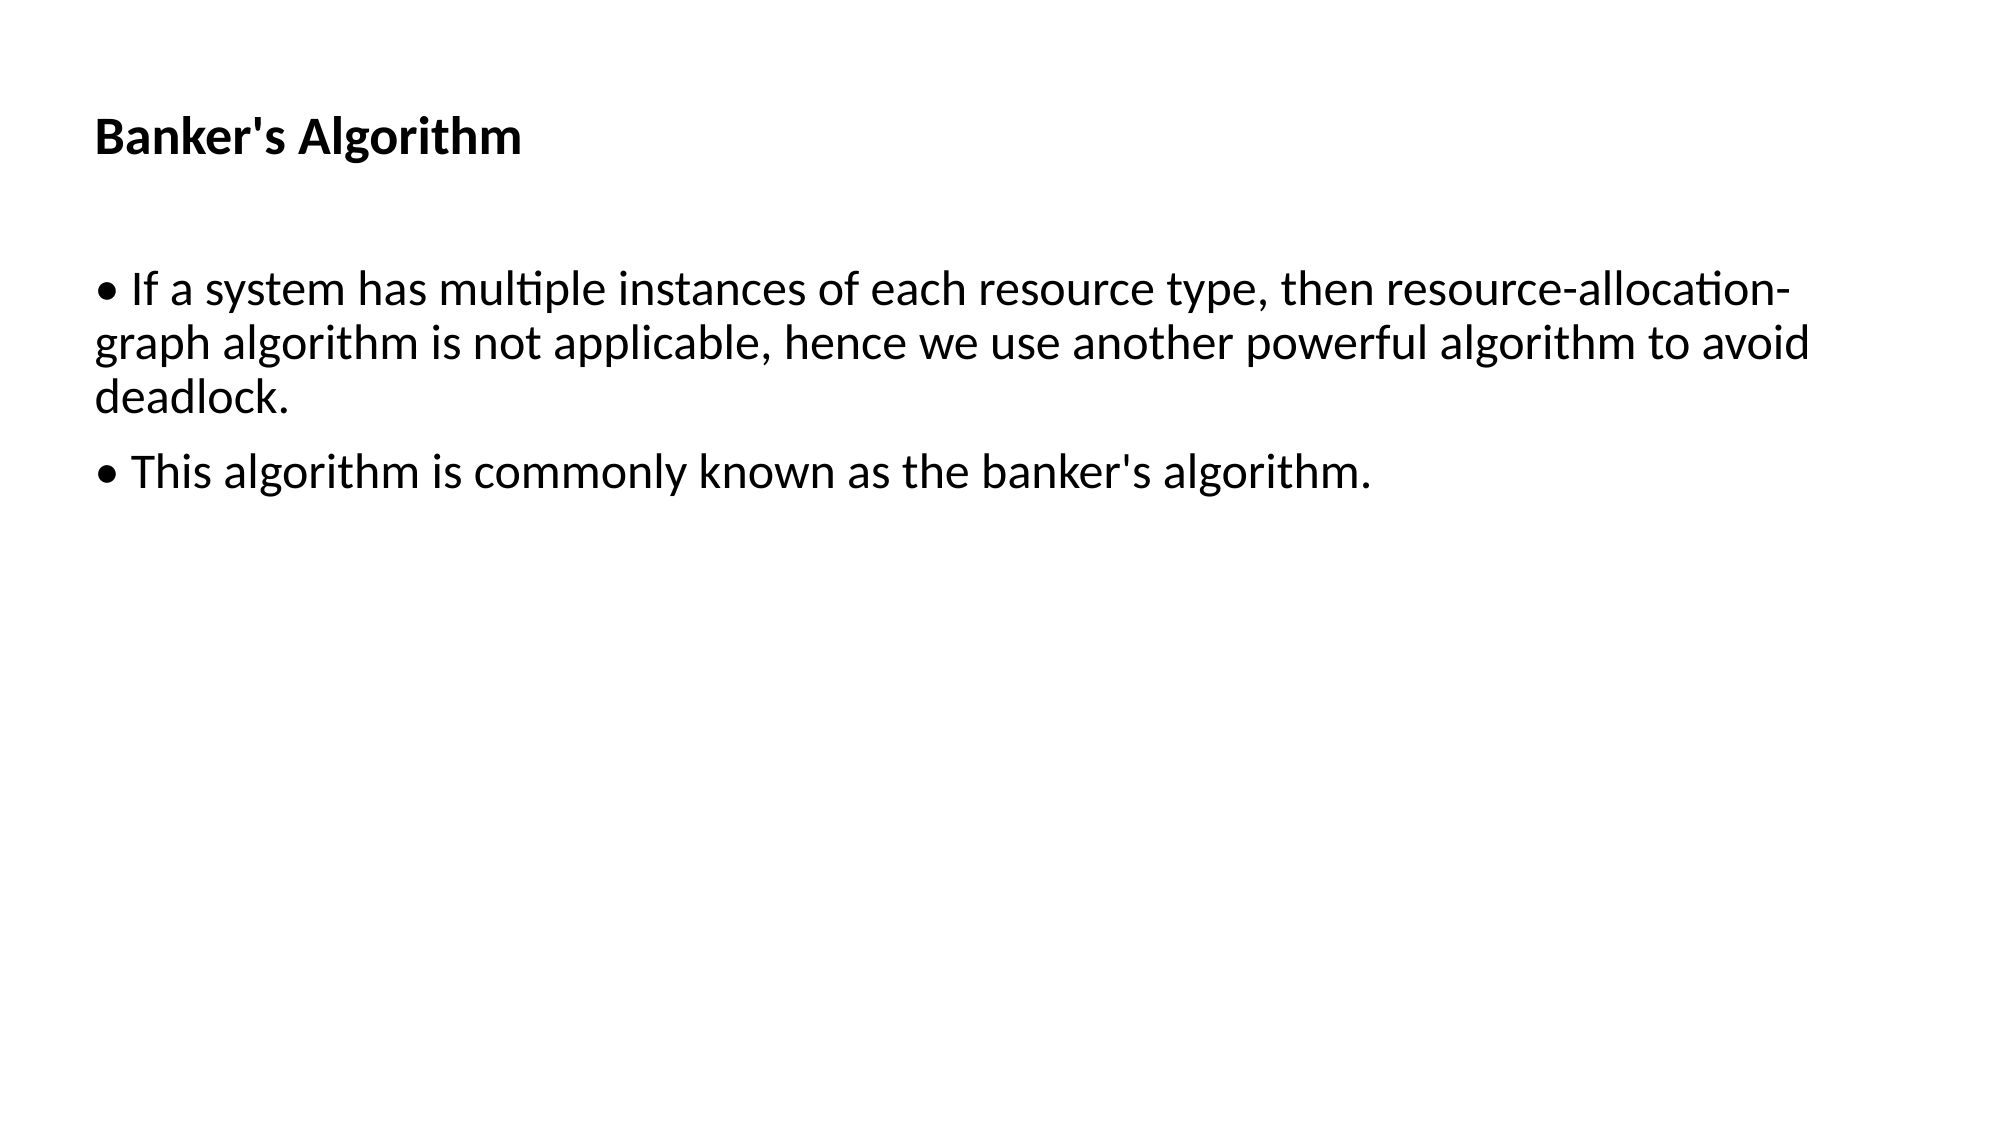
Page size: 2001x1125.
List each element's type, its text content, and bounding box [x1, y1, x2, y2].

subtitle Banker's Algorithm • If a system has multiple instances of each resource type, then resource-allocation-graph algorithm is not applicable, hence we use another powerful algorithm to avoid deadlock. • This algorithm is commonly known as the banker's algorithm. [79, 100, 1912, 623]
